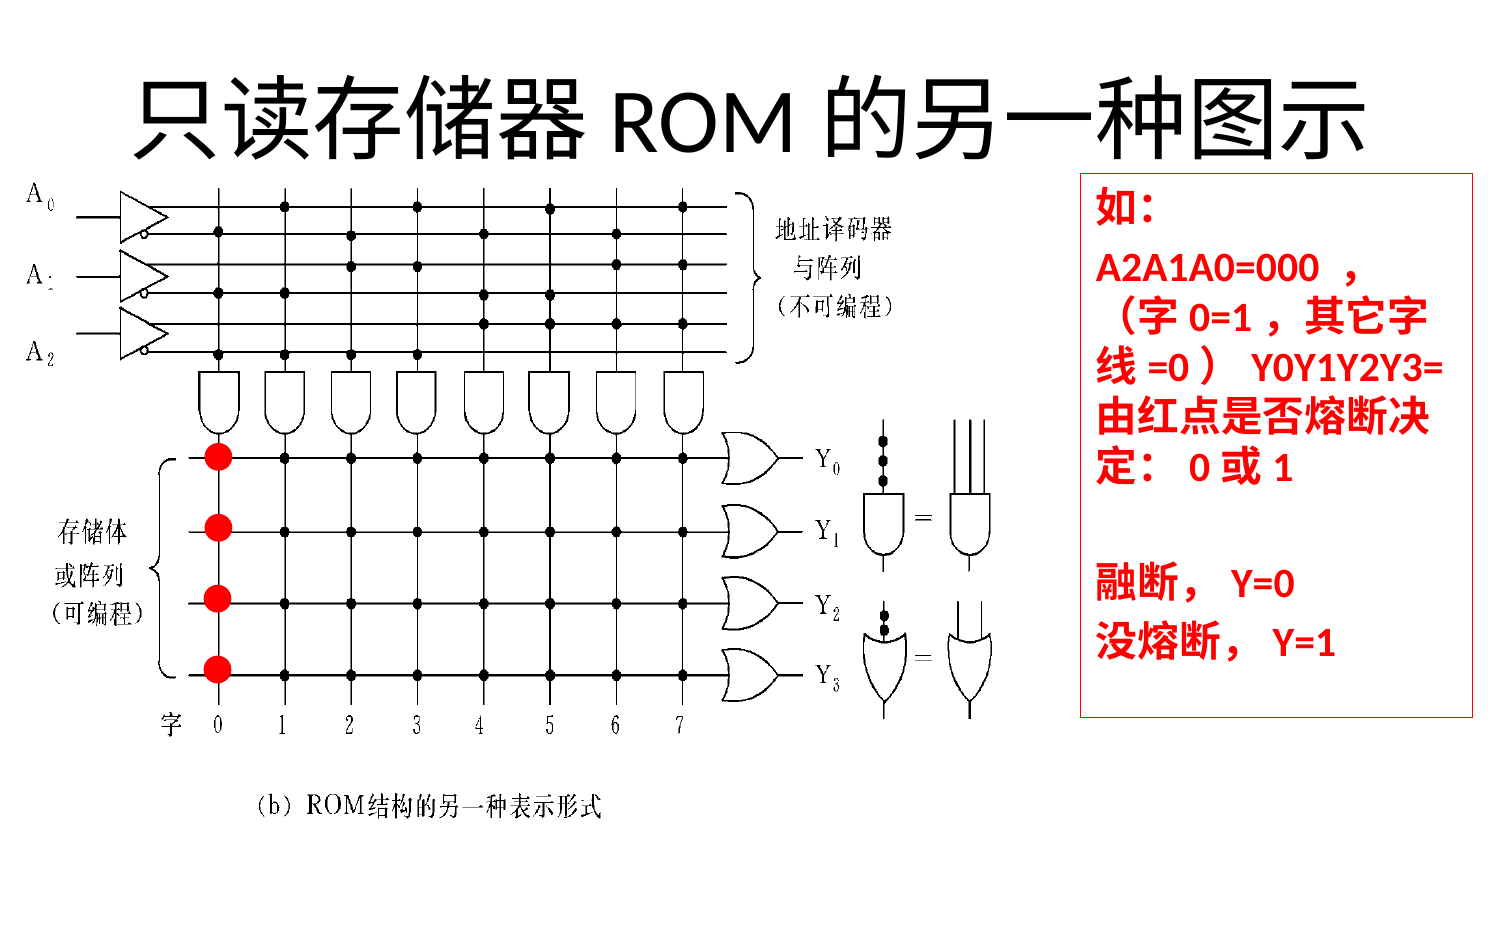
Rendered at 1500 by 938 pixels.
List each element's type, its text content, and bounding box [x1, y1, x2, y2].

list 如： A2A1A0=000 ，（字0=1，其它字线=0）Y0Y1Y2Y3=由红点是否熔断决定：0或1 融断，Y=0 没熔断，Y=1 [1080, 173, 1473, 718]
picture [17, 173, 999, 825]
title 只读存储器ROM的另一种图示 [75, 37, 1425, 194]
